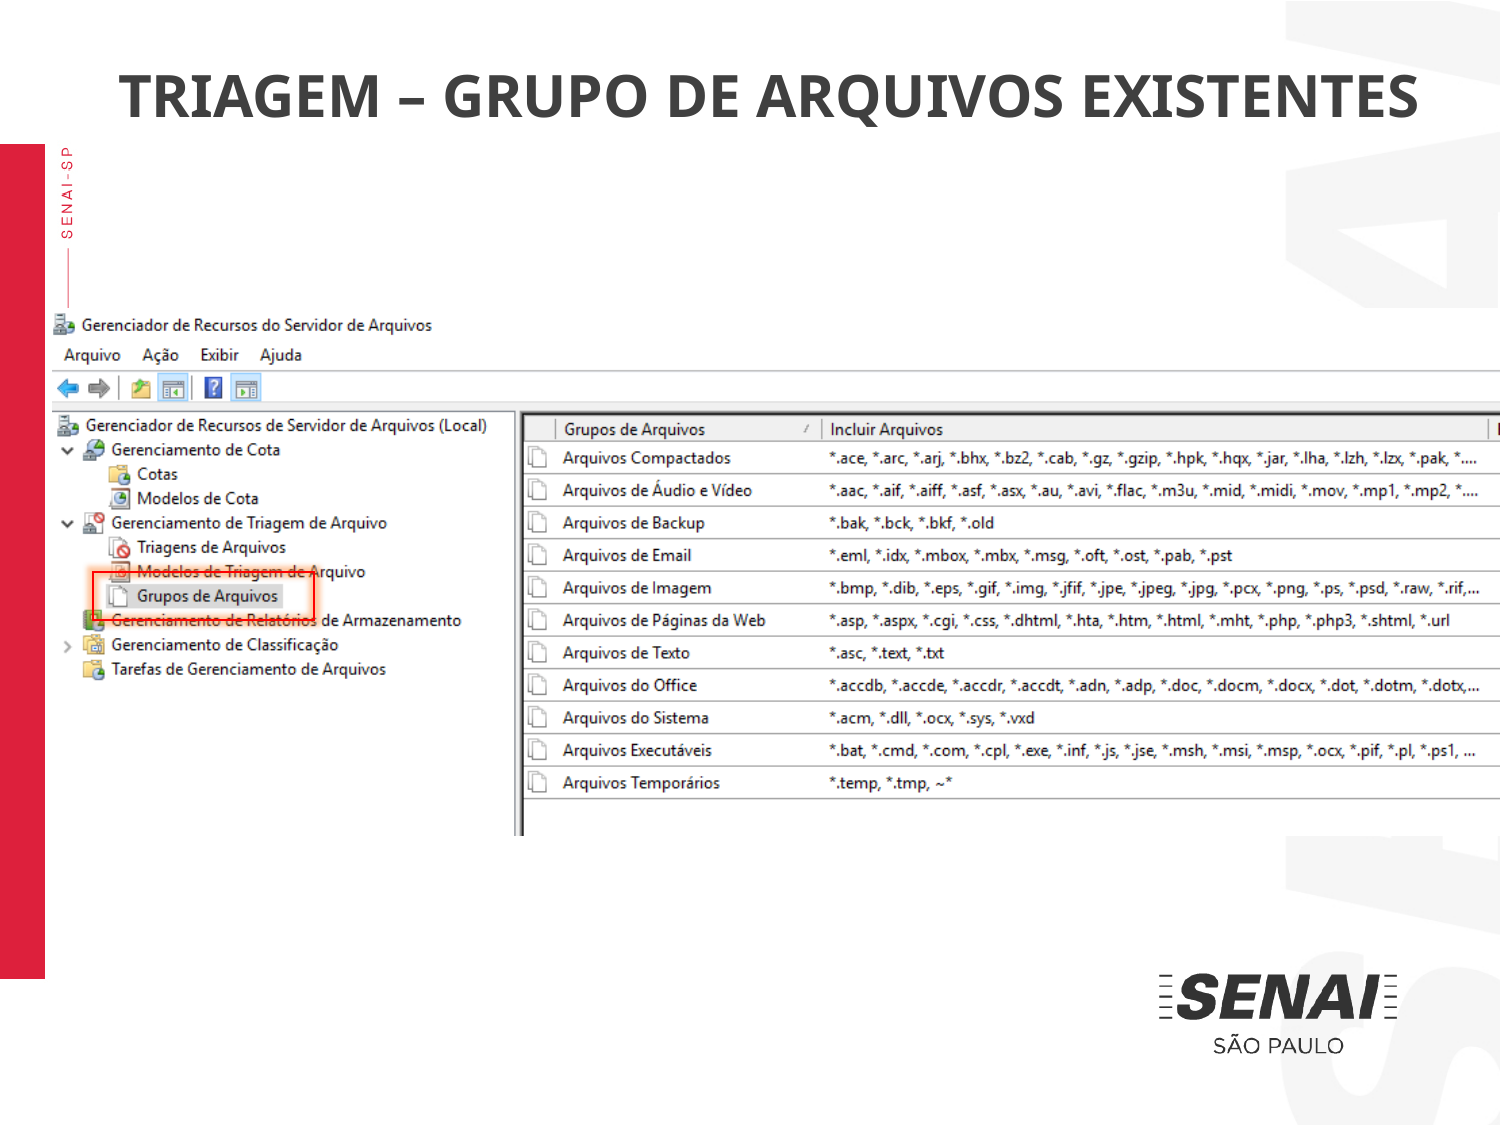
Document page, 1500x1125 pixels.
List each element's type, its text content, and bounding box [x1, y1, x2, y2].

picture [0, 0, 1500, 1125]
list TRIAGEM – GRUPO DE ARQUIVOS EXISTENTES [103, 59, 1441, 153]
